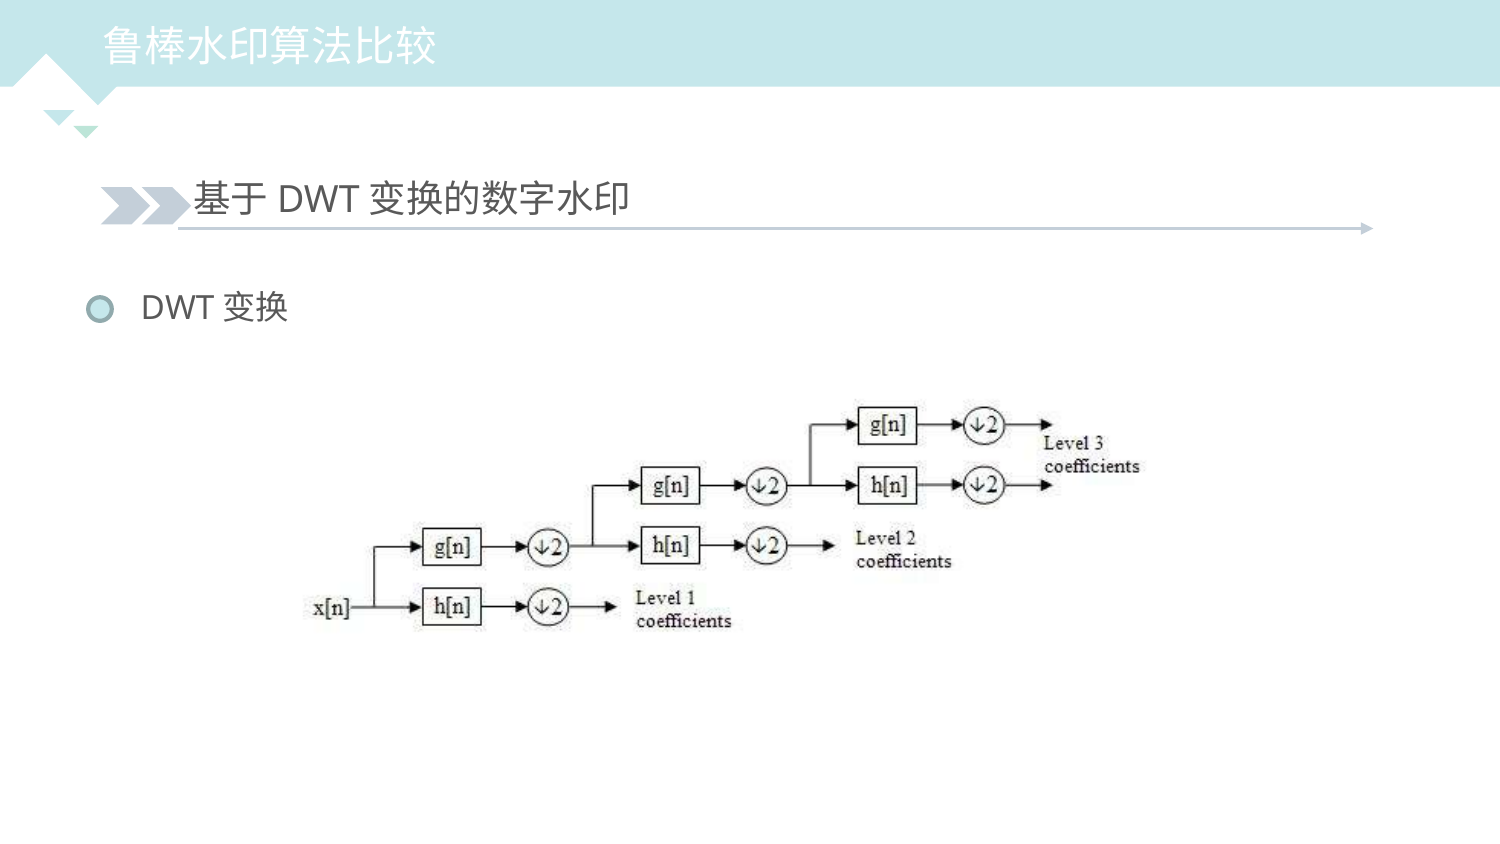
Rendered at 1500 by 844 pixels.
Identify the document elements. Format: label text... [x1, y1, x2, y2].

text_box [87, 278, 751, 335]
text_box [100, 167, 1447, 229]
picture [291, 386, 1157, 652]
text_box 鲁棒水印算法比较 [88, 12, 508, 78]
